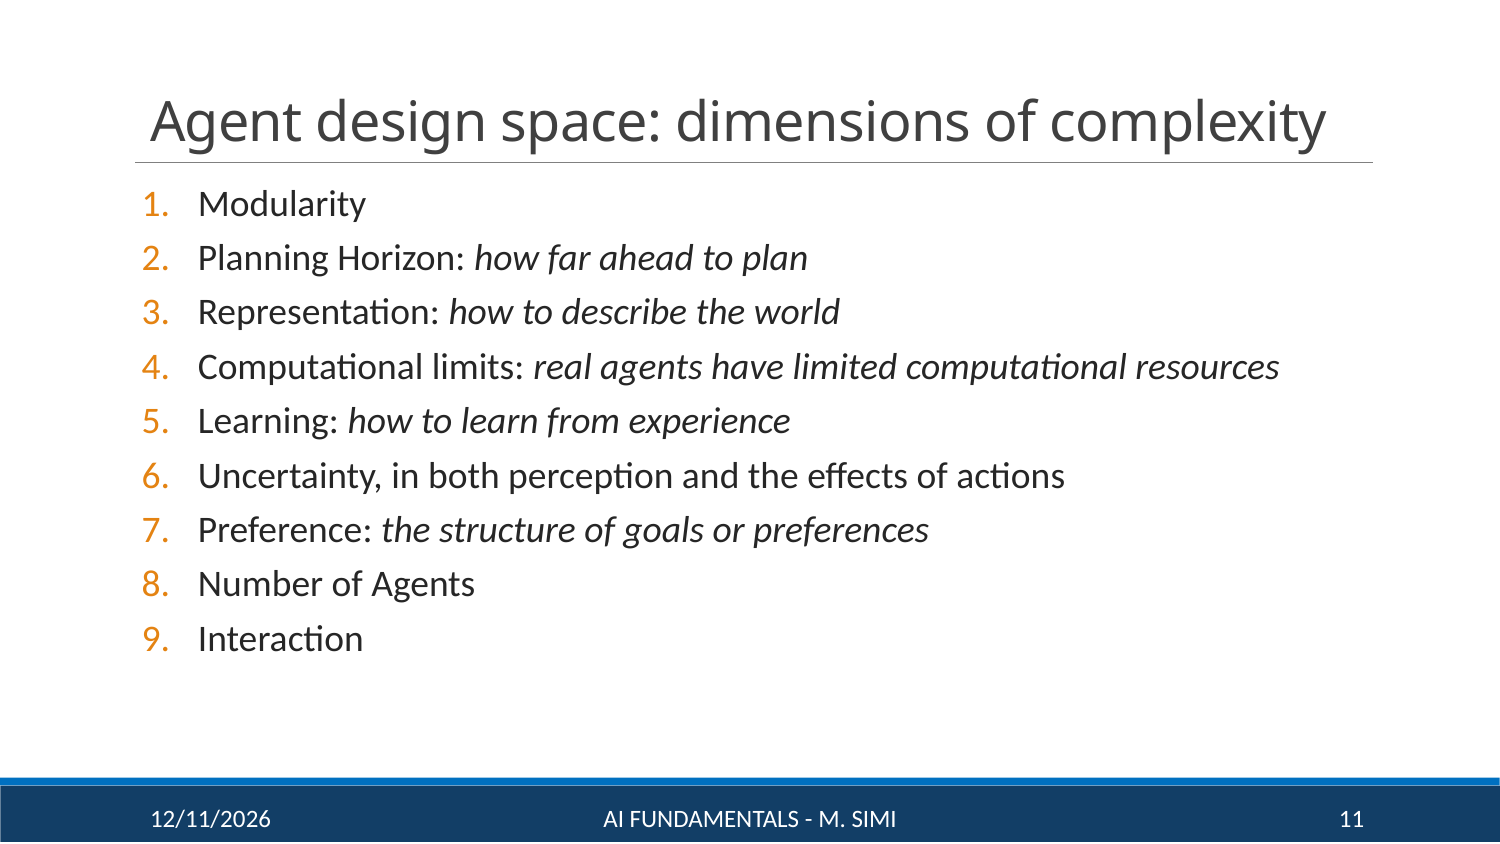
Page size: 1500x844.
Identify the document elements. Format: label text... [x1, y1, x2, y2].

footer AI Fundamentals - M. Simi [453, 794, 1047, 840]
title Agent design space: dimensions of complexity [135, 32, 1373, 160]
slide_number 11 [1218, 794, 1380, 840]
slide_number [135, 794, 440, 840]
list Modularity Planning Horizon: how far ahead to plan Representation: how to describe the world Computational limits: real agents have limited computational resources Learning: how to learn from experience Uncertainty, in both perception and the effects of actions Preference: the structure of goals or preferences Number of Agents Interaction [135, 171, 1373, 731]
